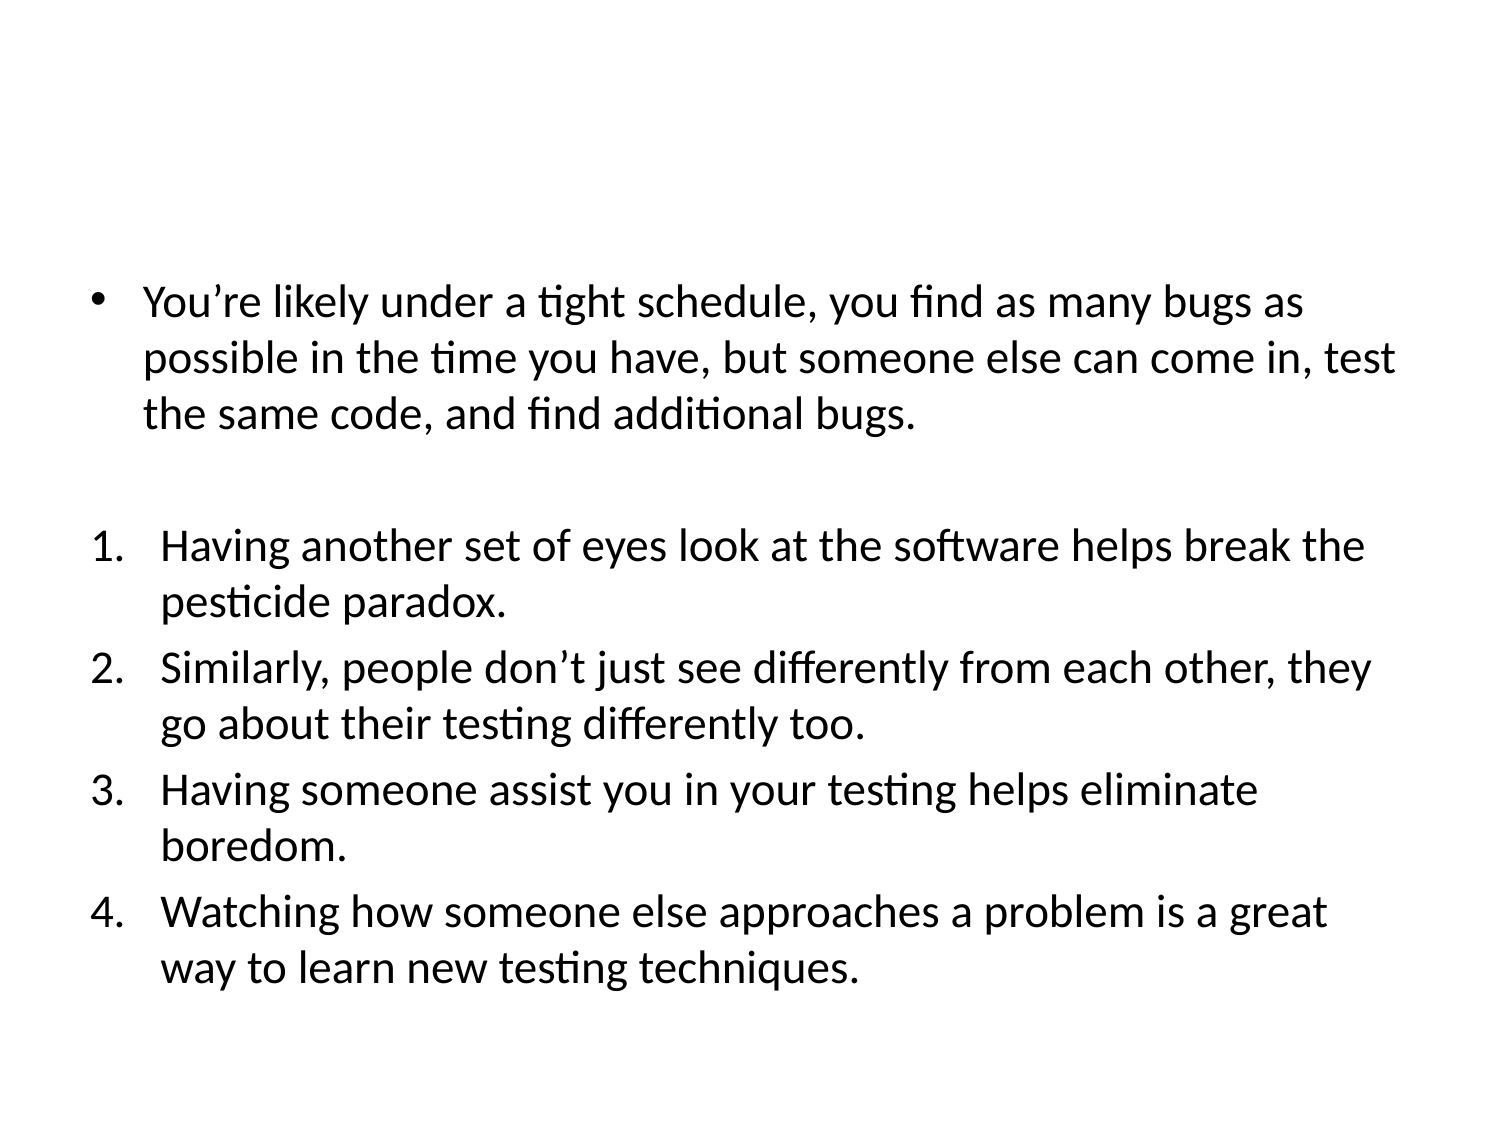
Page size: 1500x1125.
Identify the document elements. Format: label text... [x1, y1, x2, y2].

list You’re likely under a tight schedule, you find as many bugs as possible in the time you have, but someone else can come in, test the same code, and find additional bugs. Having another set of eyes look at the software helps break the pesticide paradox. Similarly, people don’t just see differently from each other, they go about their testing differently too. Having someone assist you in your testing helps eliminate boredom. Watching how someone else approaches a problem is a great way to learn new testing techniques. [75, 262, 1425, 1005]
